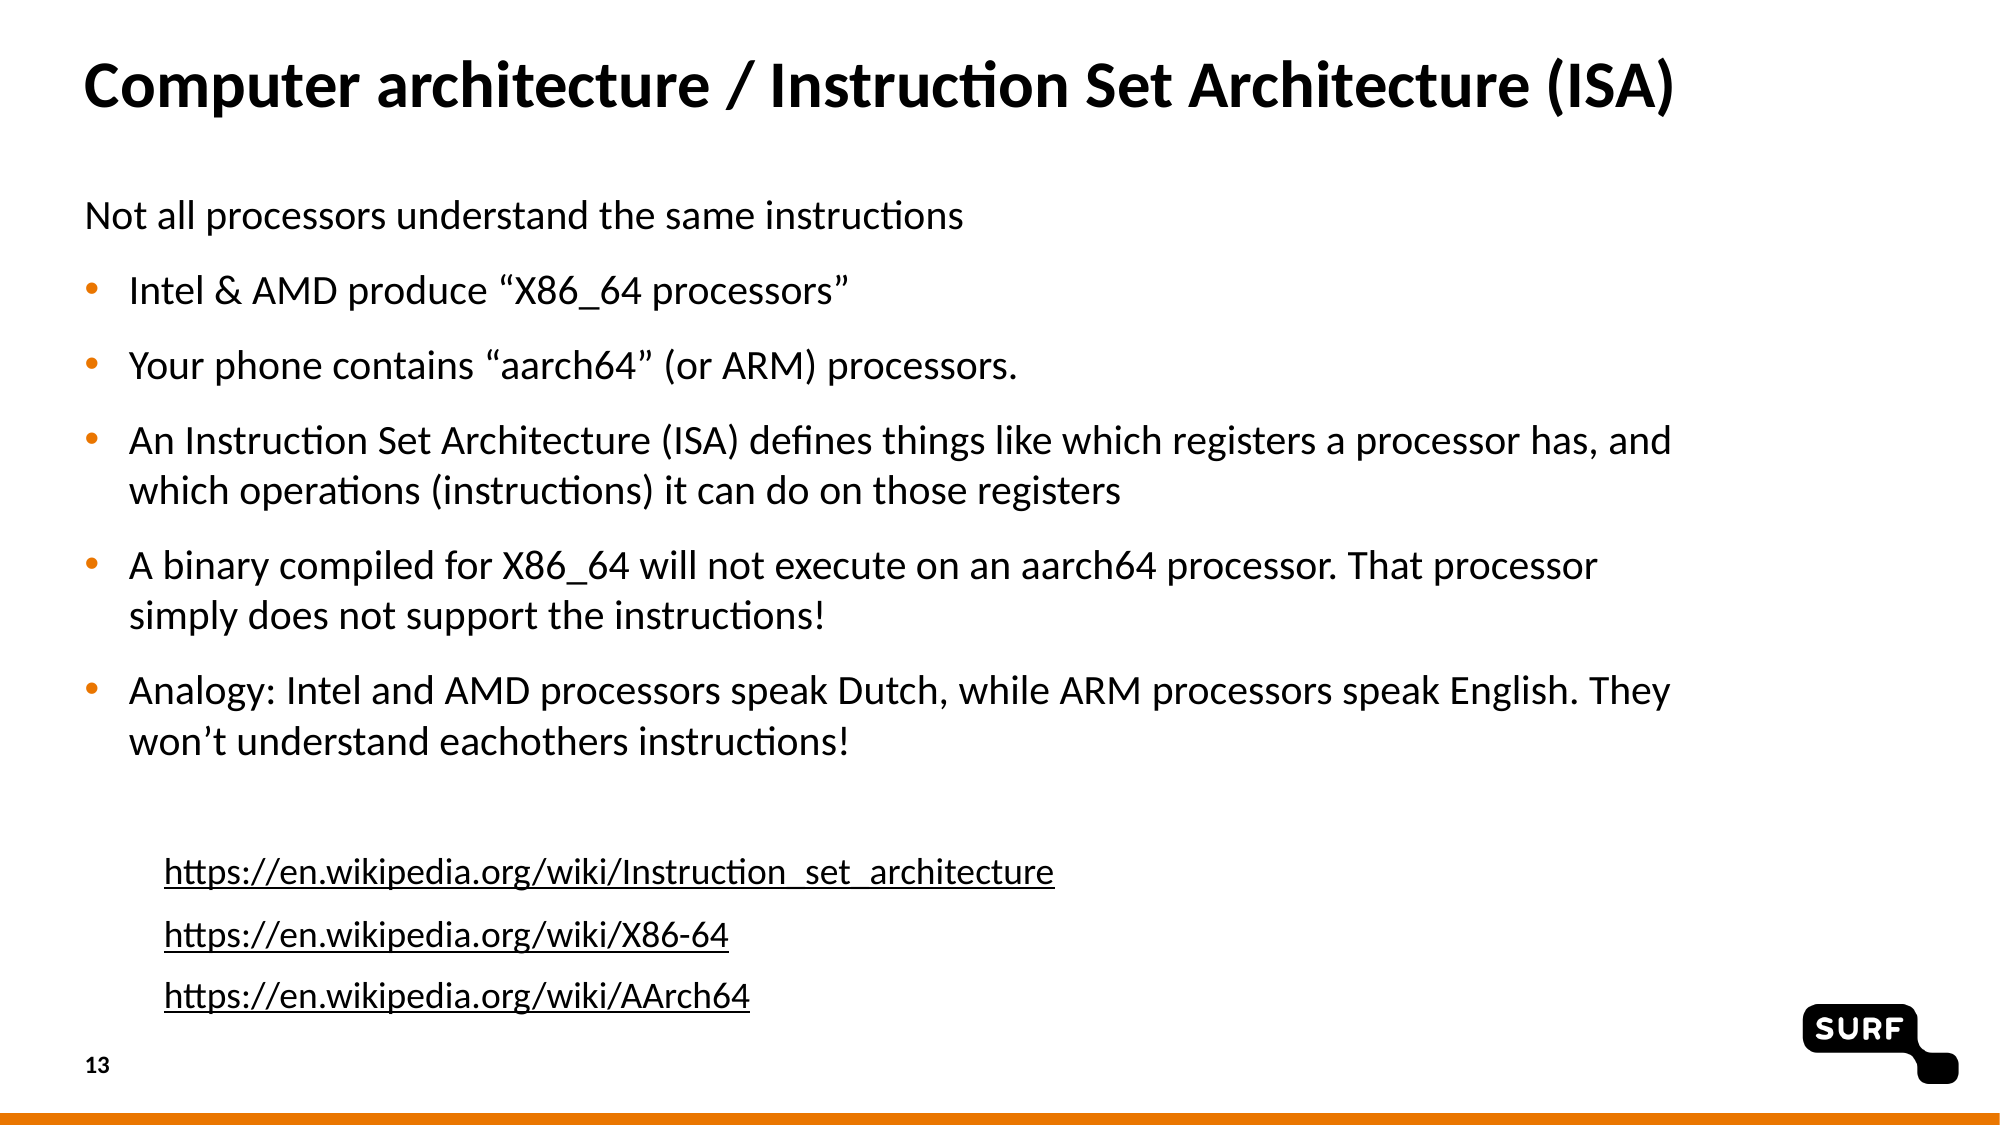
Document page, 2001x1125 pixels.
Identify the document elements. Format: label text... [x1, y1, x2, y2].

text_box https://en.wikipedia.org/wiki/AArch64 [149, 963, 1151, 1024]
text_box https://en.wikipedia.org/wiki/X86-64 [149, 902, 1151, 963]
slide_number 13 [84, 1045, 149, 1082]
title Computer architecture / Instruction Set Architecture (ISA) [85, 44, 1914, 144]
picture [1802, 1004, 1959, 1084]
text_box https://en.wikipedia.org/wiki/Instruction_set_architecture [149, 839, 1151, 900]
list Not all processors understand the same instructions Intel & AMD produce “X86_64 processors” Your phone contains “aarch64” (or ARM) processors. An Instruction Set Architecture (ISA) defines things like which registers a processor has, and which operations (instructions) it can do on those registers A binary compiled for X86_64 will not execute on an aarch64 processor. That processor simply does not support the instructions! Analogy: Intel and AMD processors speak Dutch, while ARM processors speak English. They won’t understand eachothers instructions! [84, 187, 1706, 919]
